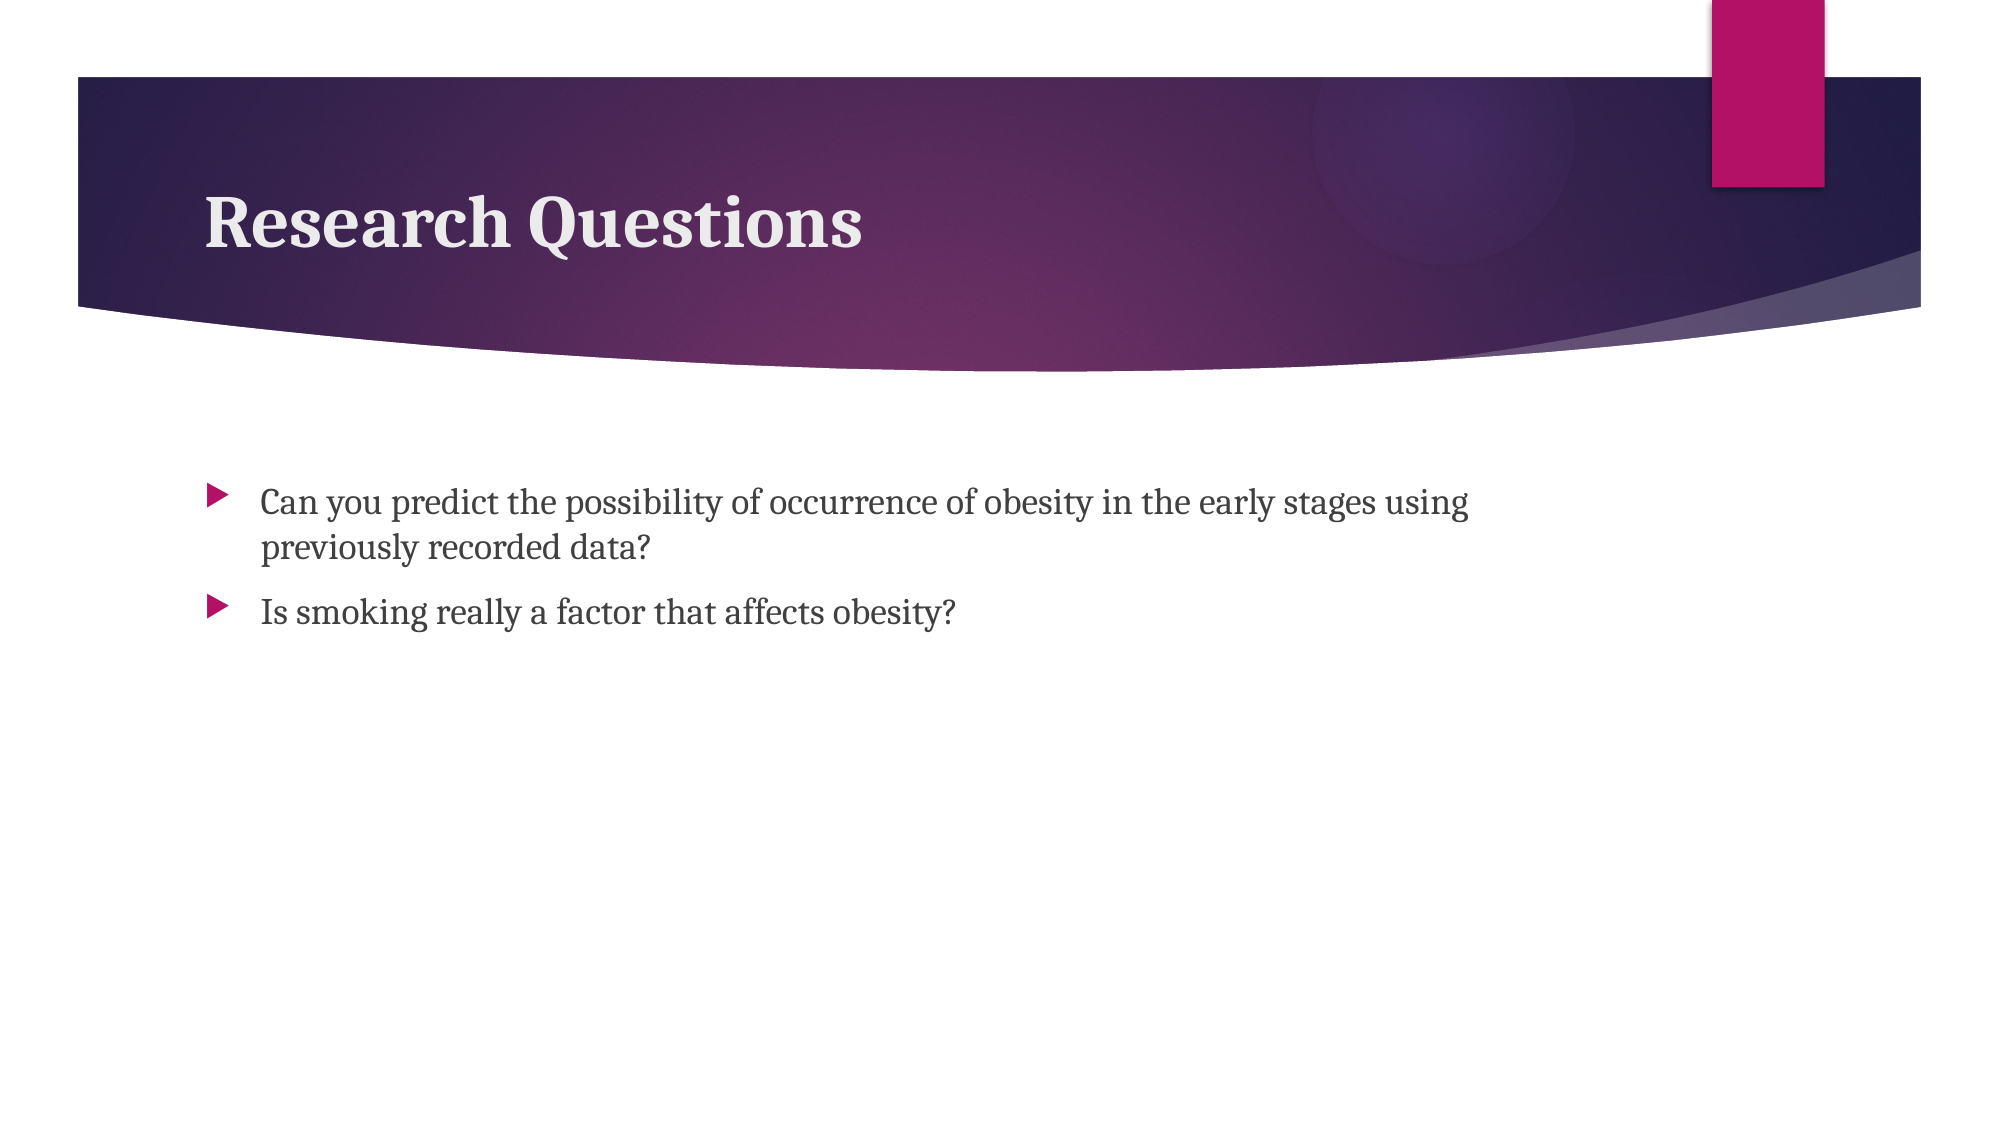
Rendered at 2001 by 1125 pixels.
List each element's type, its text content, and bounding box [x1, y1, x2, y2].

title Research Questions [189, 159, 1627, 276]
list Can you predict the possibility of occurrence of obesity in the early stages using previously recorded data? Is smoking really a factor that affects obesity? [189, 469, 1638, 1030]
